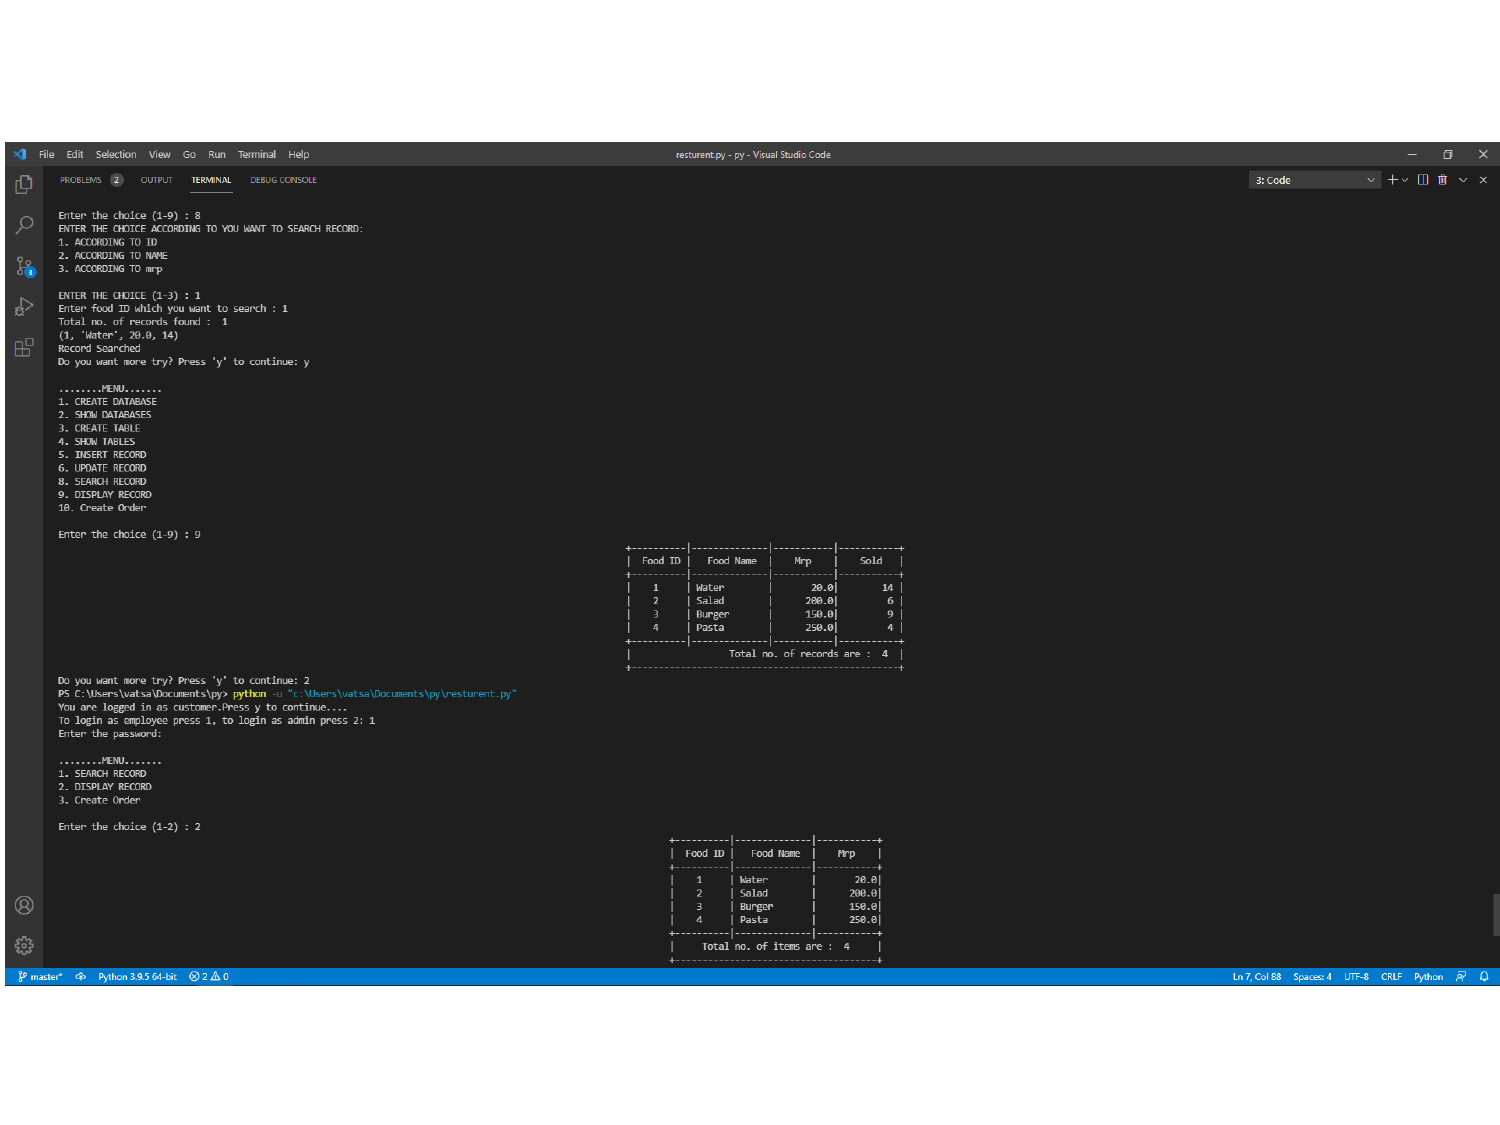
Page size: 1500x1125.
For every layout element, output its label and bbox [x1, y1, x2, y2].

picture [4, 142, 1500, 986]
